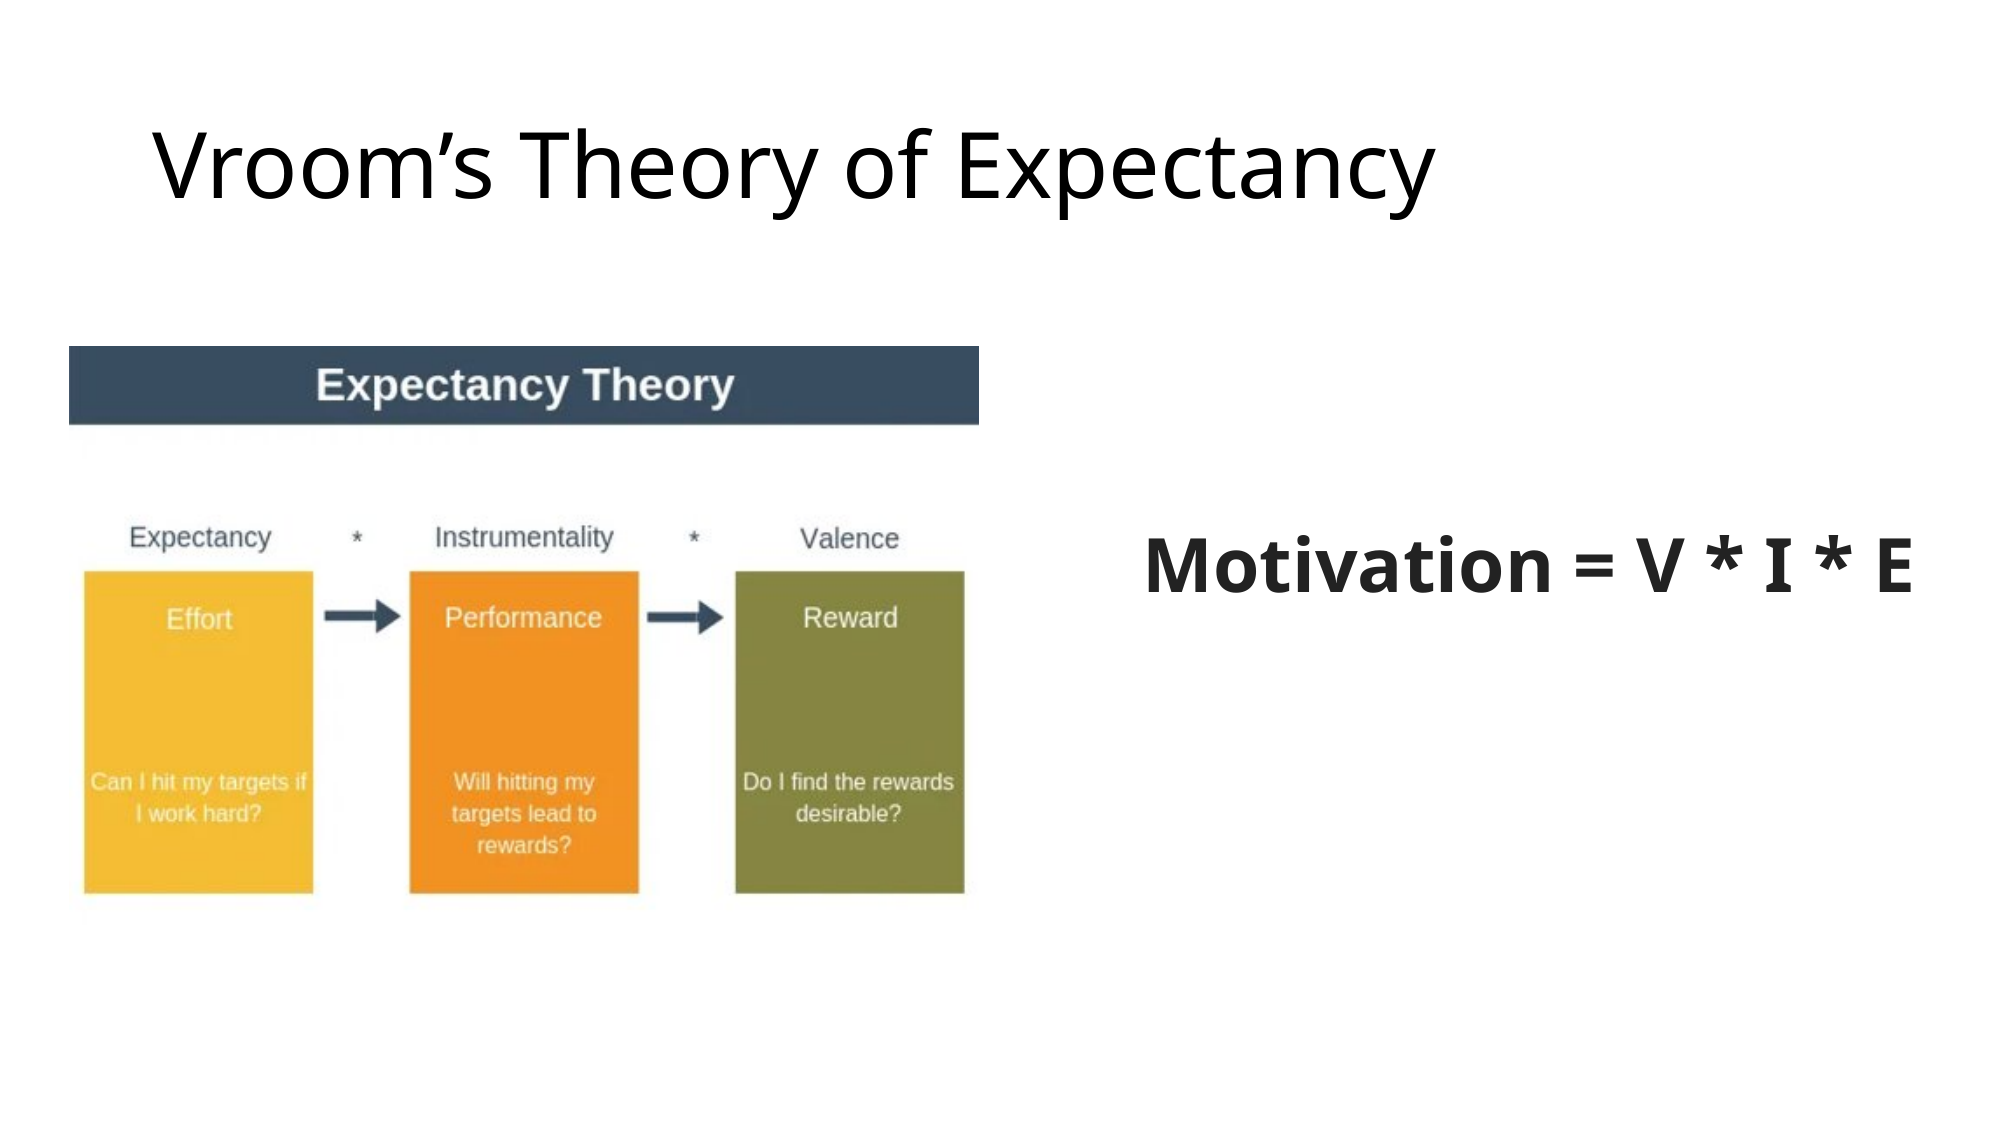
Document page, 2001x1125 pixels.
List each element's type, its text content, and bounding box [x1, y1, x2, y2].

title Vroom’s Theory of Expectancy [137, 59, 1863, 278]
text_box Motivation = V * I * E [1127, 509, 1967, 615]
picture [69, 346, 979, 1065]
